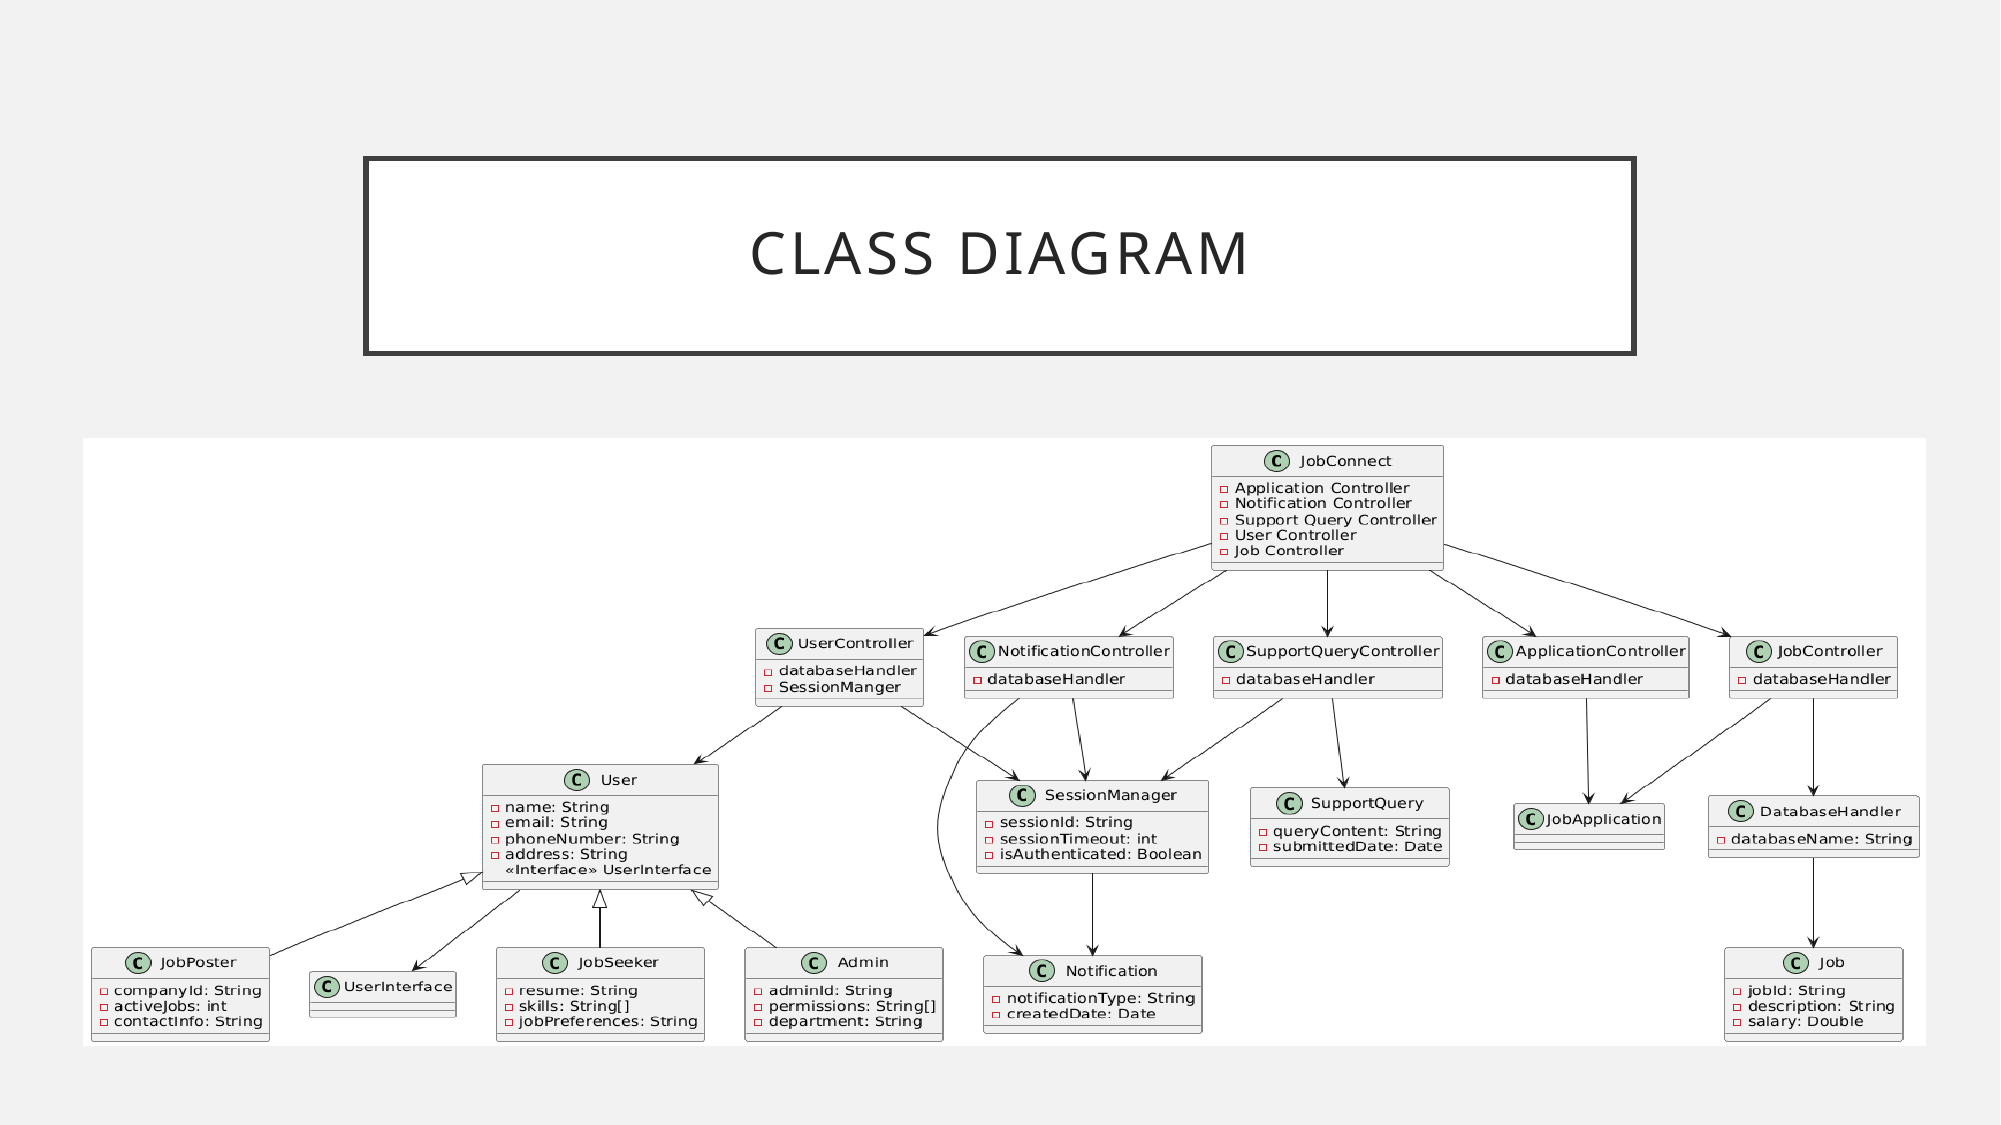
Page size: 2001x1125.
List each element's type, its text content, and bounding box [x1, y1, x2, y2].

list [83, 438, 1926, 1046]
title Class Diagram [363, 156, 1637, 356]
